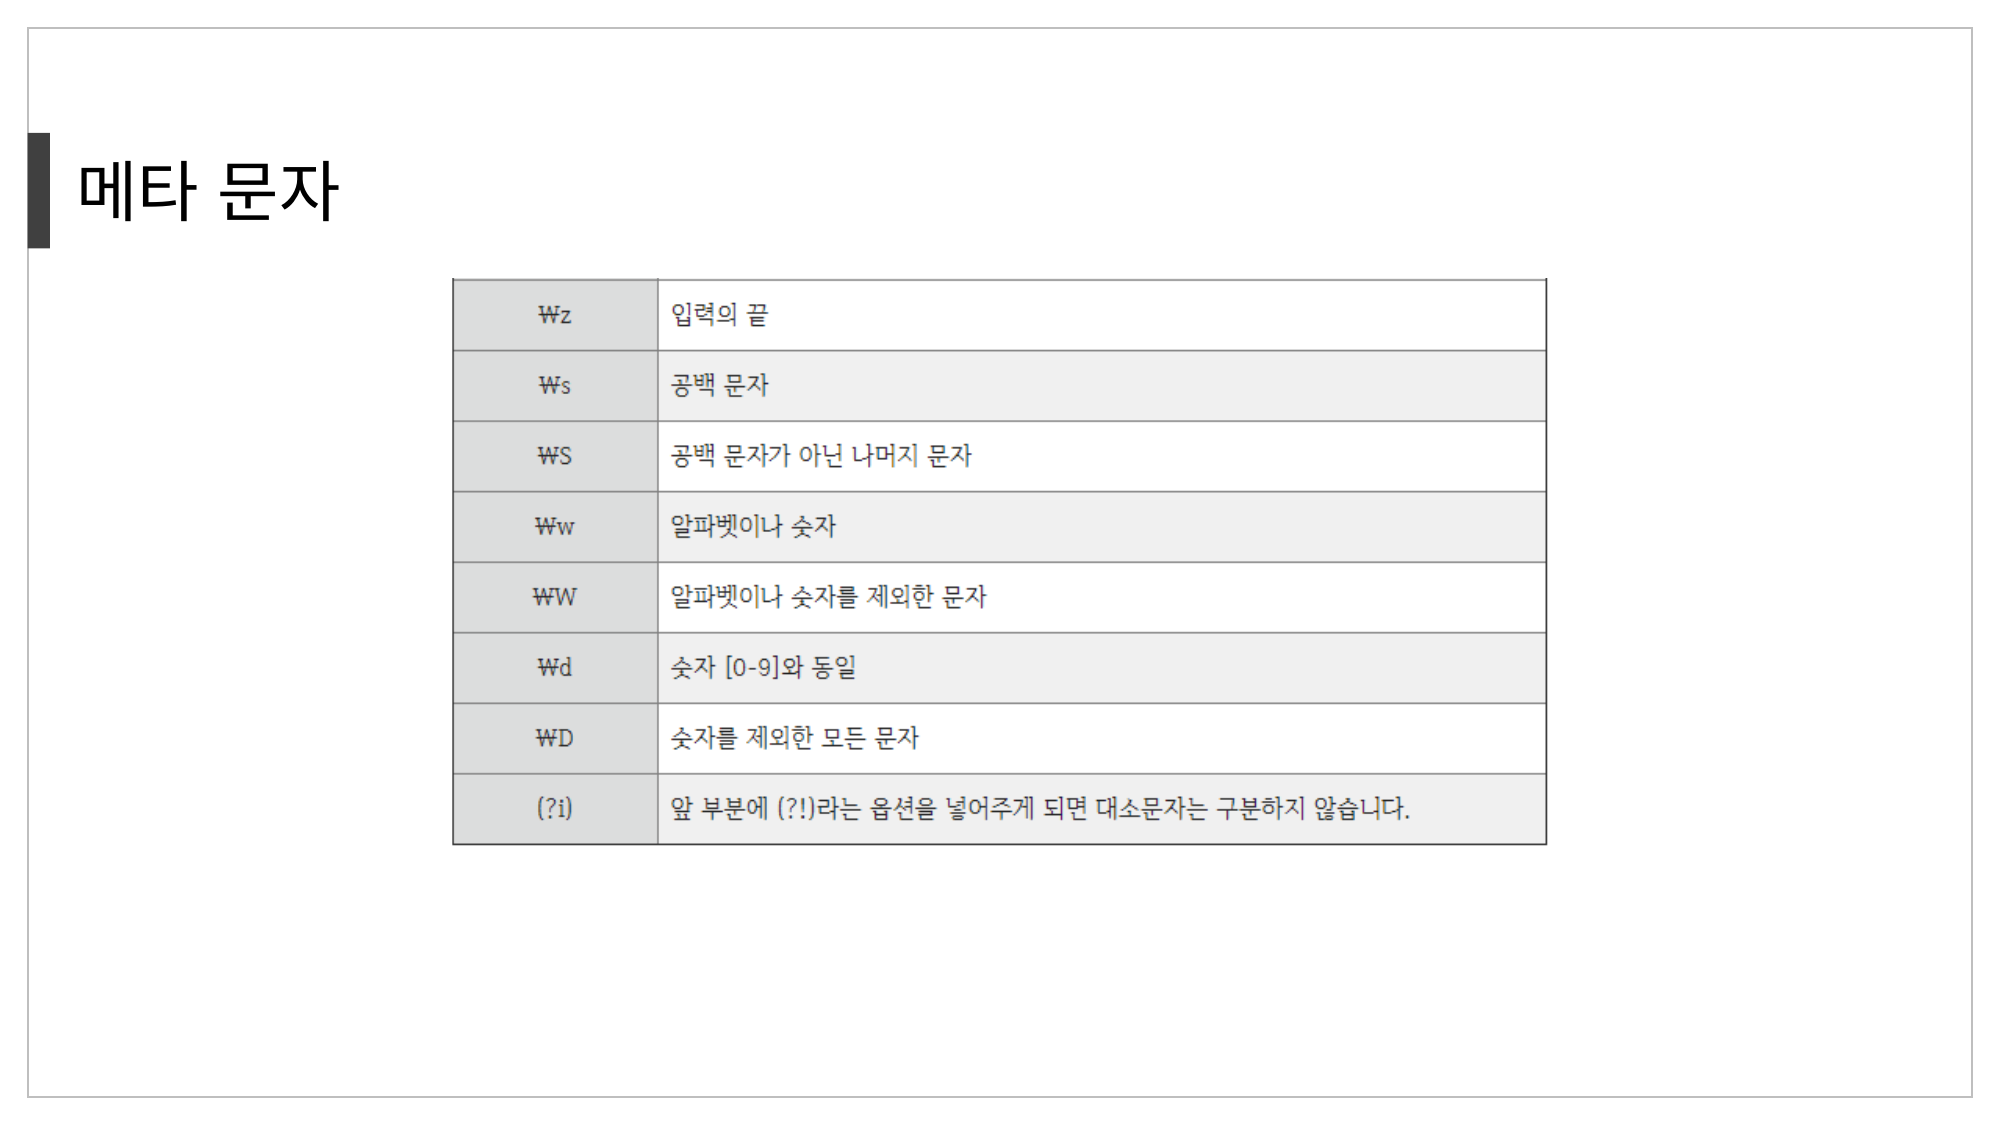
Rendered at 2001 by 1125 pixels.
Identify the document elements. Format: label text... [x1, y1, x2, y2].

text_box 메타 문자 [61, 142, 859, 238]
text_box [27, 27, 1973, 1098]
picture [451, 278, 1549, 847]
text_box [27, 132, 51, 249]
